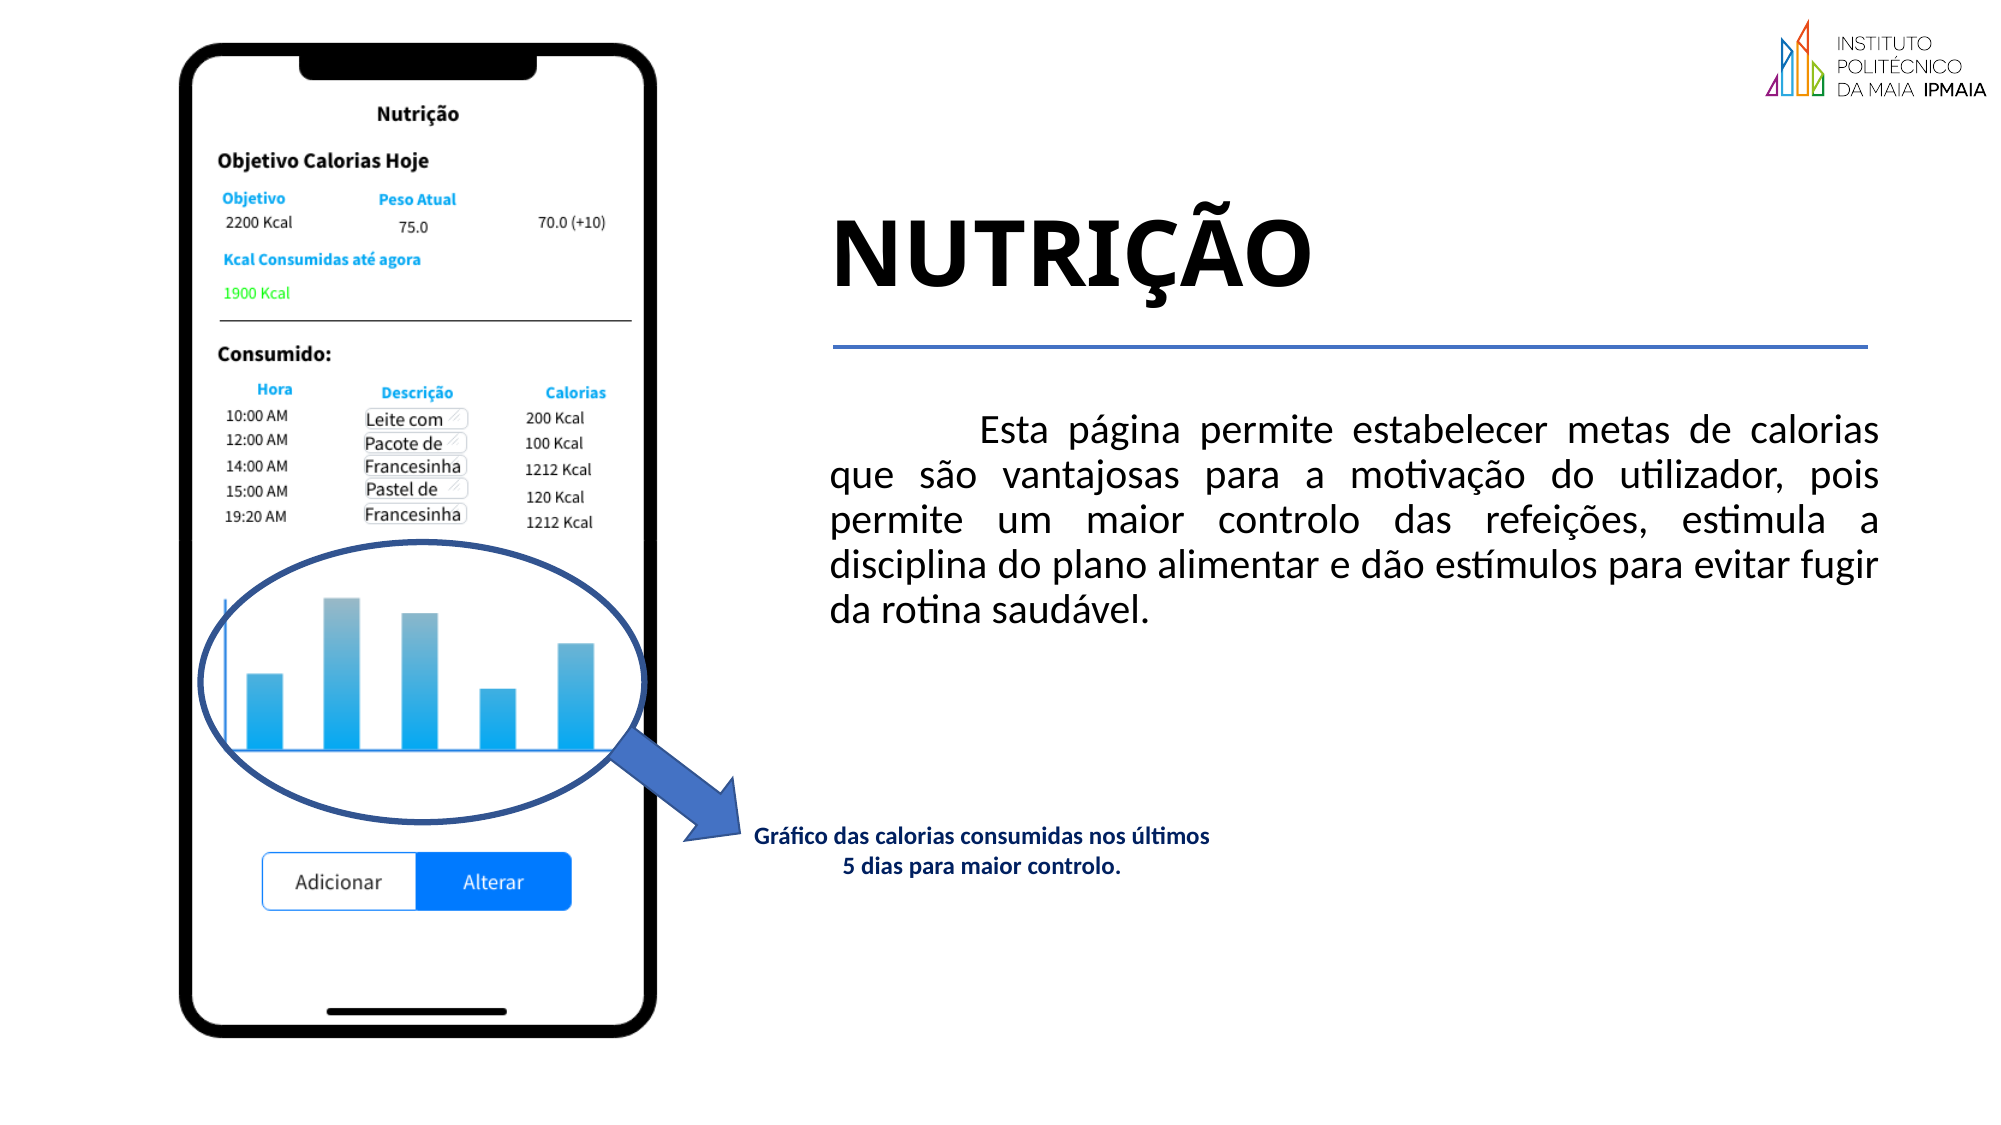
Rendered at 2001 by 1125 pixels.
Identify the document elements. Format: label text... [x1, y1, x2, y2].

picture [137, 31, 734, 1053]
text_box Gráfico das calorias consumidas nos últimos 5 dias para maior controlo. [736, 811, 1229, 887]
picture [1749, 0, 2000, 116]
text_box [734, 781, 738, 836]
title NUTRIÇÃO [814, 103, 1895, 315]
list Esta página permite estabelecer metas de calorias que são vantajosas para a motivação do utilizador, pois permite um maior controlo das refeições, estimula a disciplina do plano alimentar e dão estímulos para evitar fugir da rotina saudável. [814, 399, 1895, 1021]
